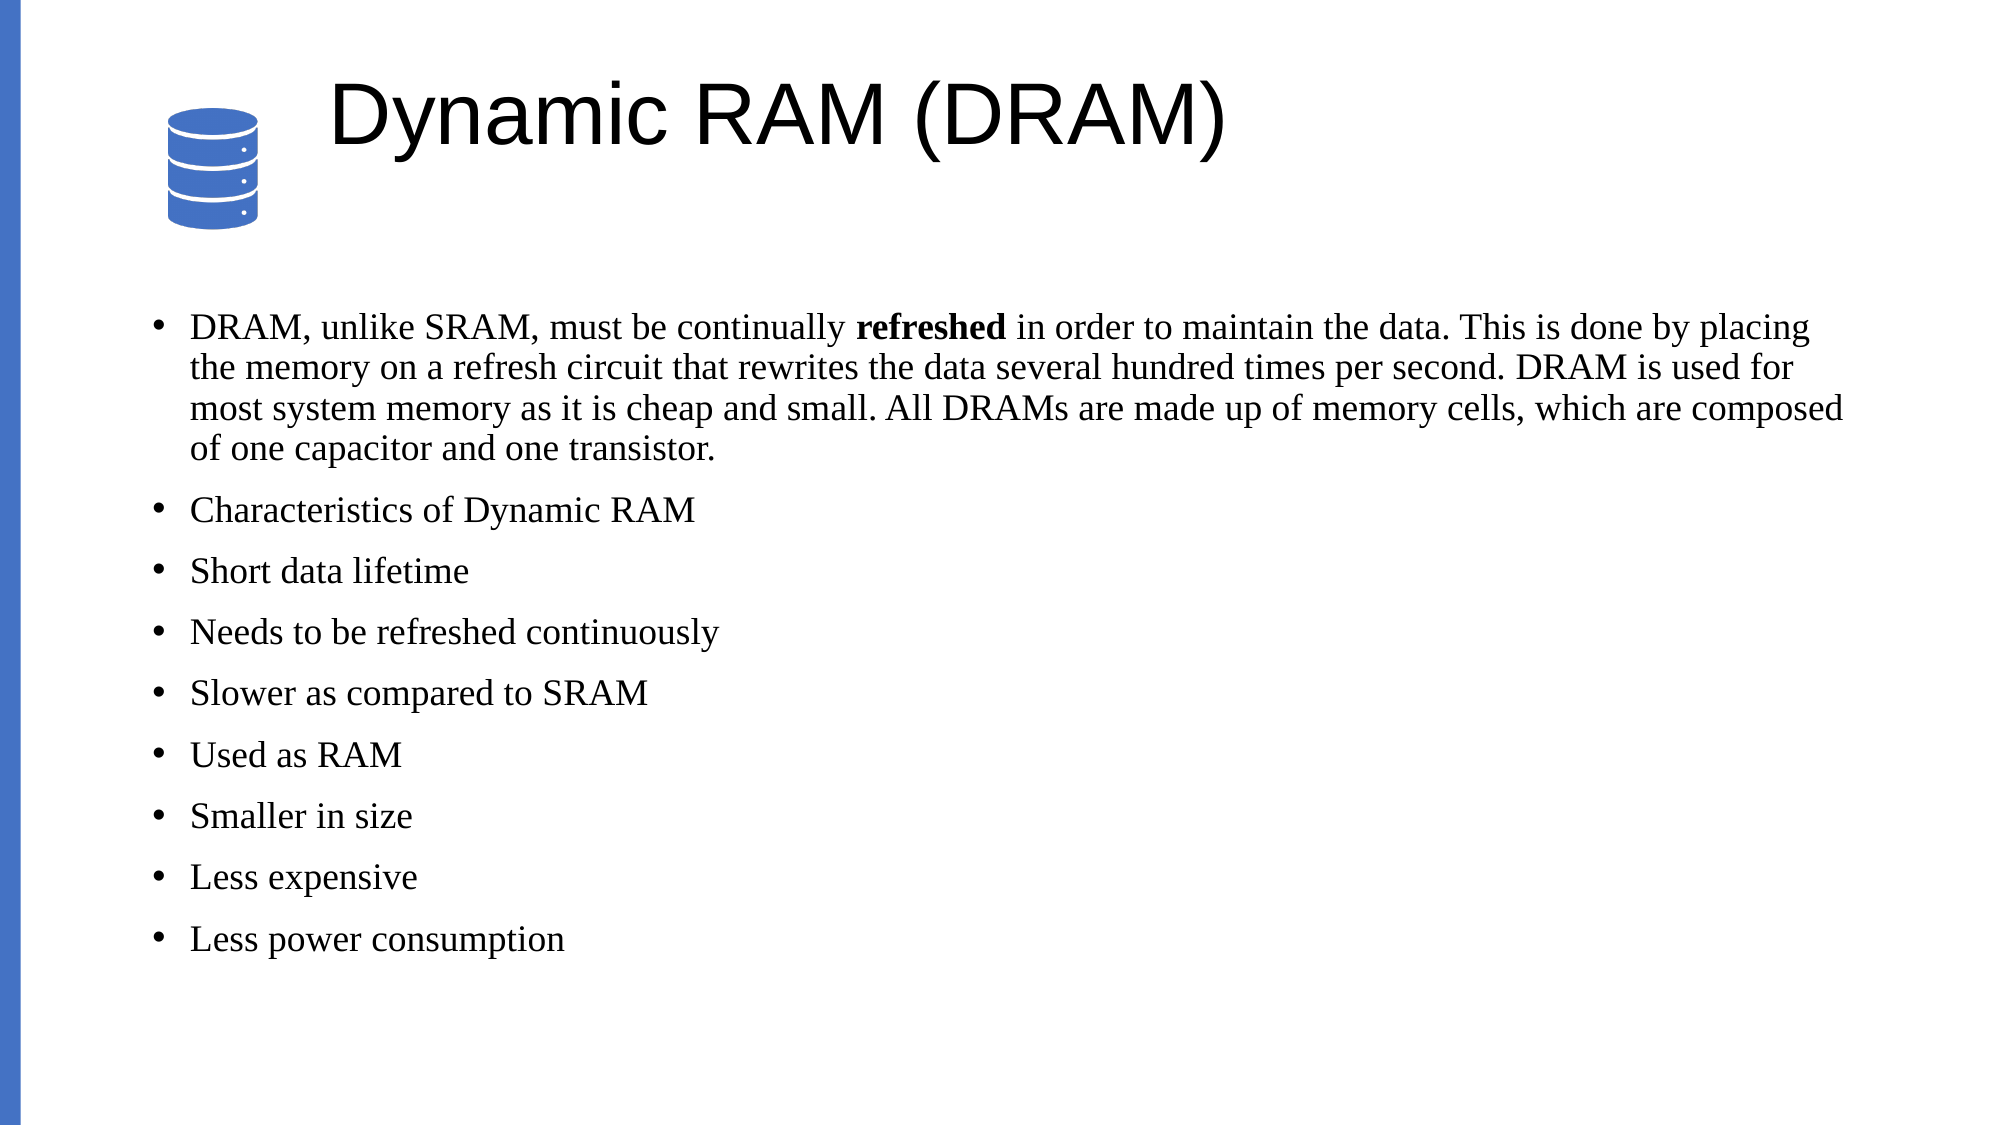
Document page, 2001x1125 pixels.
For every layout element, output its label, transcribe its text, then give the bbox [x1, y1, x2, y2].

text_box [0, 0, 21, 1125]
picture [137, 93, 288, 244]
title Dynamic RAM (DRAM) [313, 59, 1863, 278]
list DRAM, unlike SRAM, must be continually refreshed in order to maintain the data. This is done by placing the memory on a refresh circuit that rewrites the data several hundred times per second. DRAM is used for most system memory as it is cheap and small. All DRAMs are made up of memory cells, which are composed of one capacitor and one transistor. Characteristics of Dynamic RAM Short data lifetime Needs to be refreshed continuously Slower as compared to SRAM Used as RAM Smaller in size Less expensive Less power consumption [137, 299, 1863, 1014]
